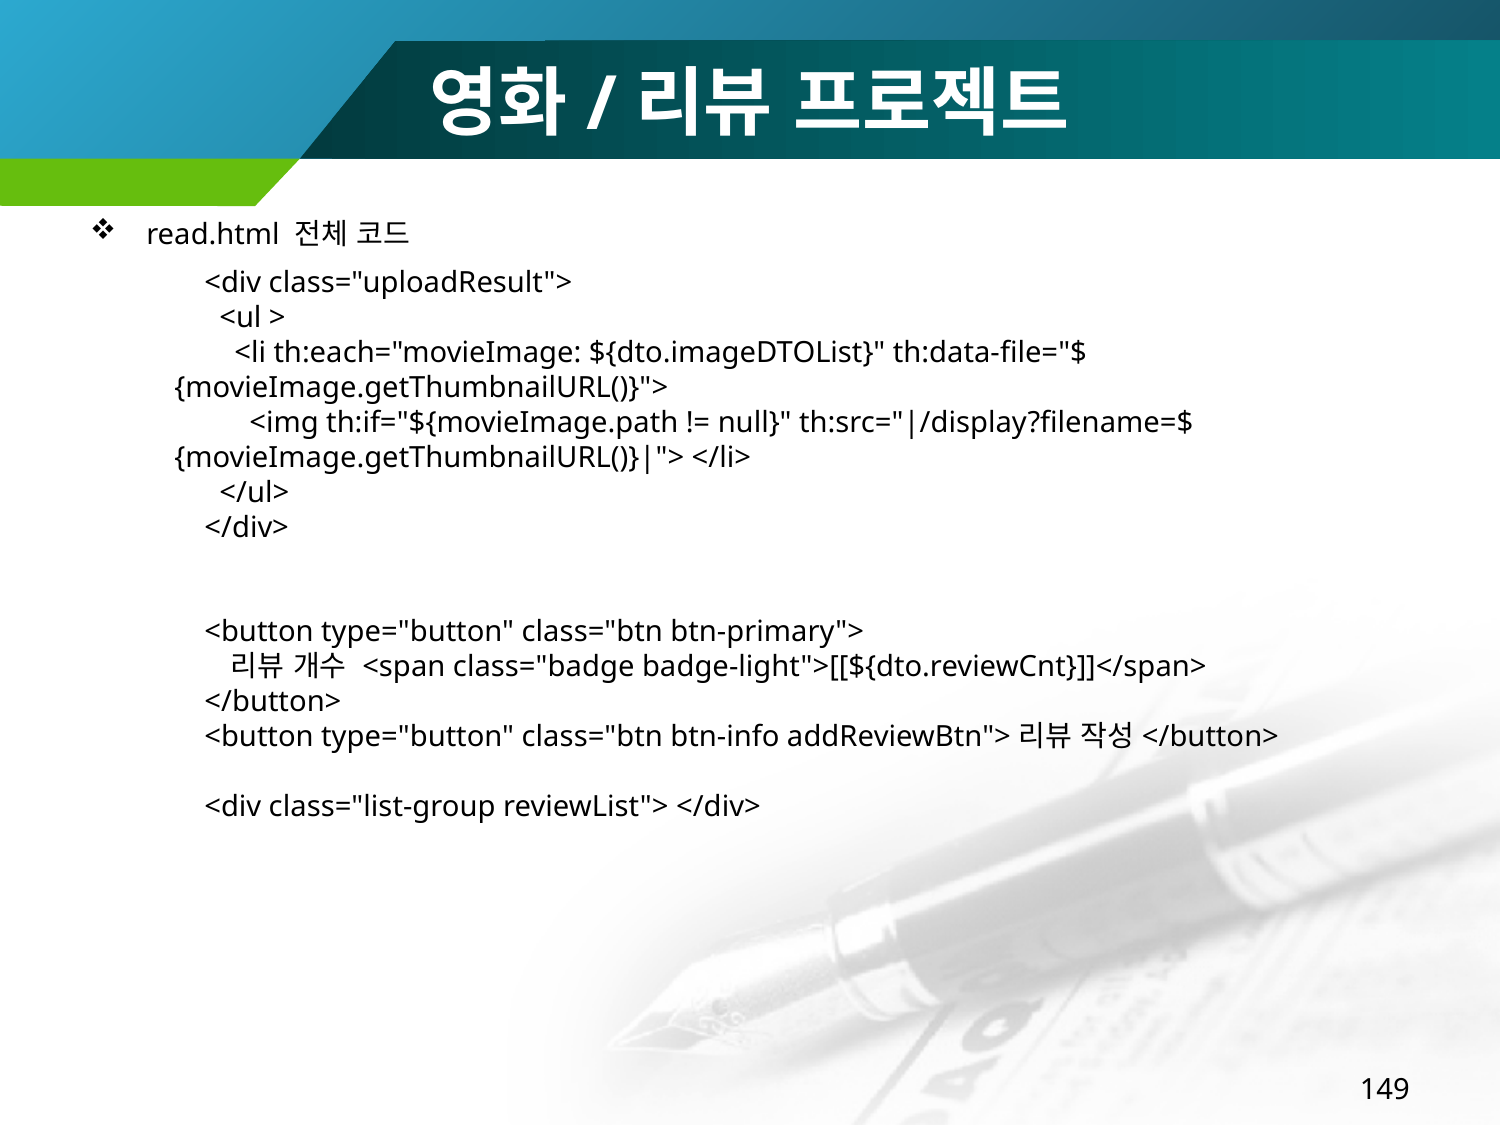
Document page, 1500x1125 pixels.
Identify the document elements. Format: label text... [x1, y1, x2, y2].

list read.html 전체 코드 <div class="uploadResult"> <ul > <li th:each="movieImage: ${dto.imageDTOList}" th:data-file="${movieImage.getThumbnailURL()}"> <img th:if="${movieImage.path != null}" th:src="|/display?filename=${movieImage.getThumbnailURL()}|"> </li> </ul> </div> <button type="button" class="btn btn-primary"> 리뷰 개수 <span class="badge badge-light">[[${dto.reviewCnt}]]</span> </button> <button type="button" class="btn btn-info addReviewBtn">리뷰 작성</button> <div class="list-group reviewList"> </div> [74, 207, 1426, 1088]
picture [490, 448, 1500, 1125]
title 영화/리뷰 프로젝트 [0, 36, 1500, 163]
slide_number 149 [1074, 1062, 1426, 1103]
